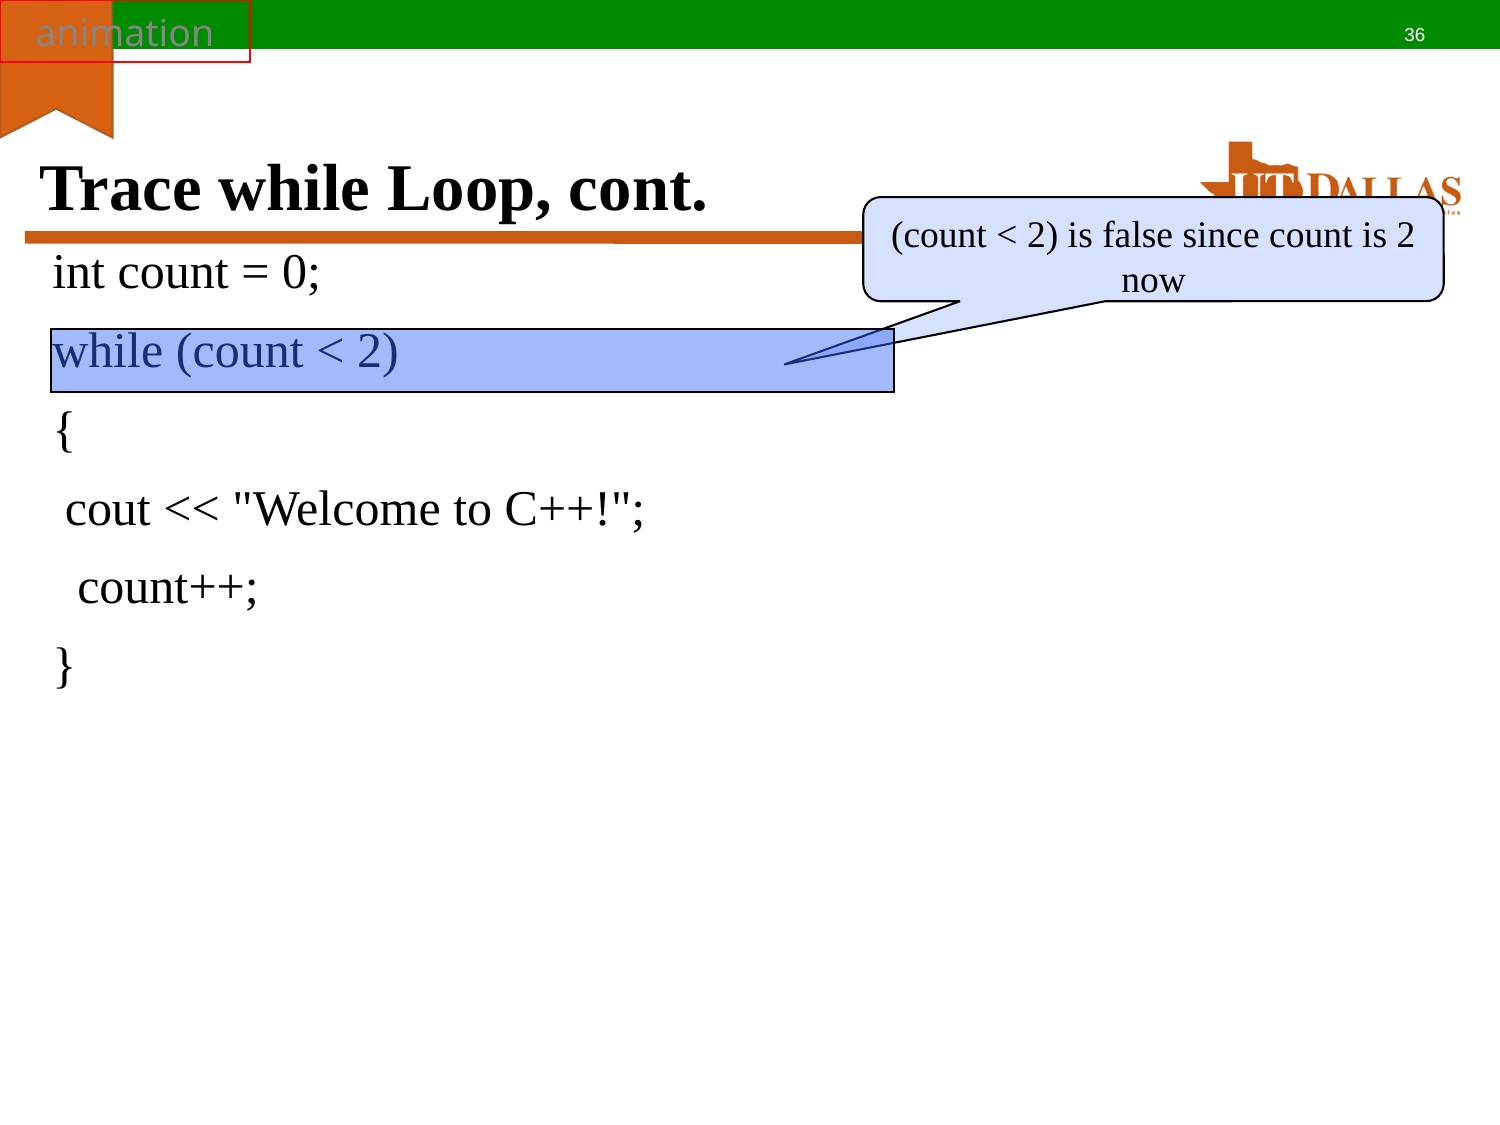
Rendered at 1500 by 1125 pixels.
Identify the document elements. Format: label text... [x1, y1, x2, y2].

title Trace while Loop, cont. [24, 121, 1300, 247]
slide_number 36 [1389, 18, 1480, 49]
picture [1300, 141, 1461, 238]
text_box [50, 329, 895, 393]
text_box (count < 2) is false since count is 2 now [863, 197, 1444, 343]
text_box animation [0, 0, 250, 63]
text_box int count = 0; while (count < 2) { cout << "Welcome to C++!"; count++; } [37, 237, 913, 701]
